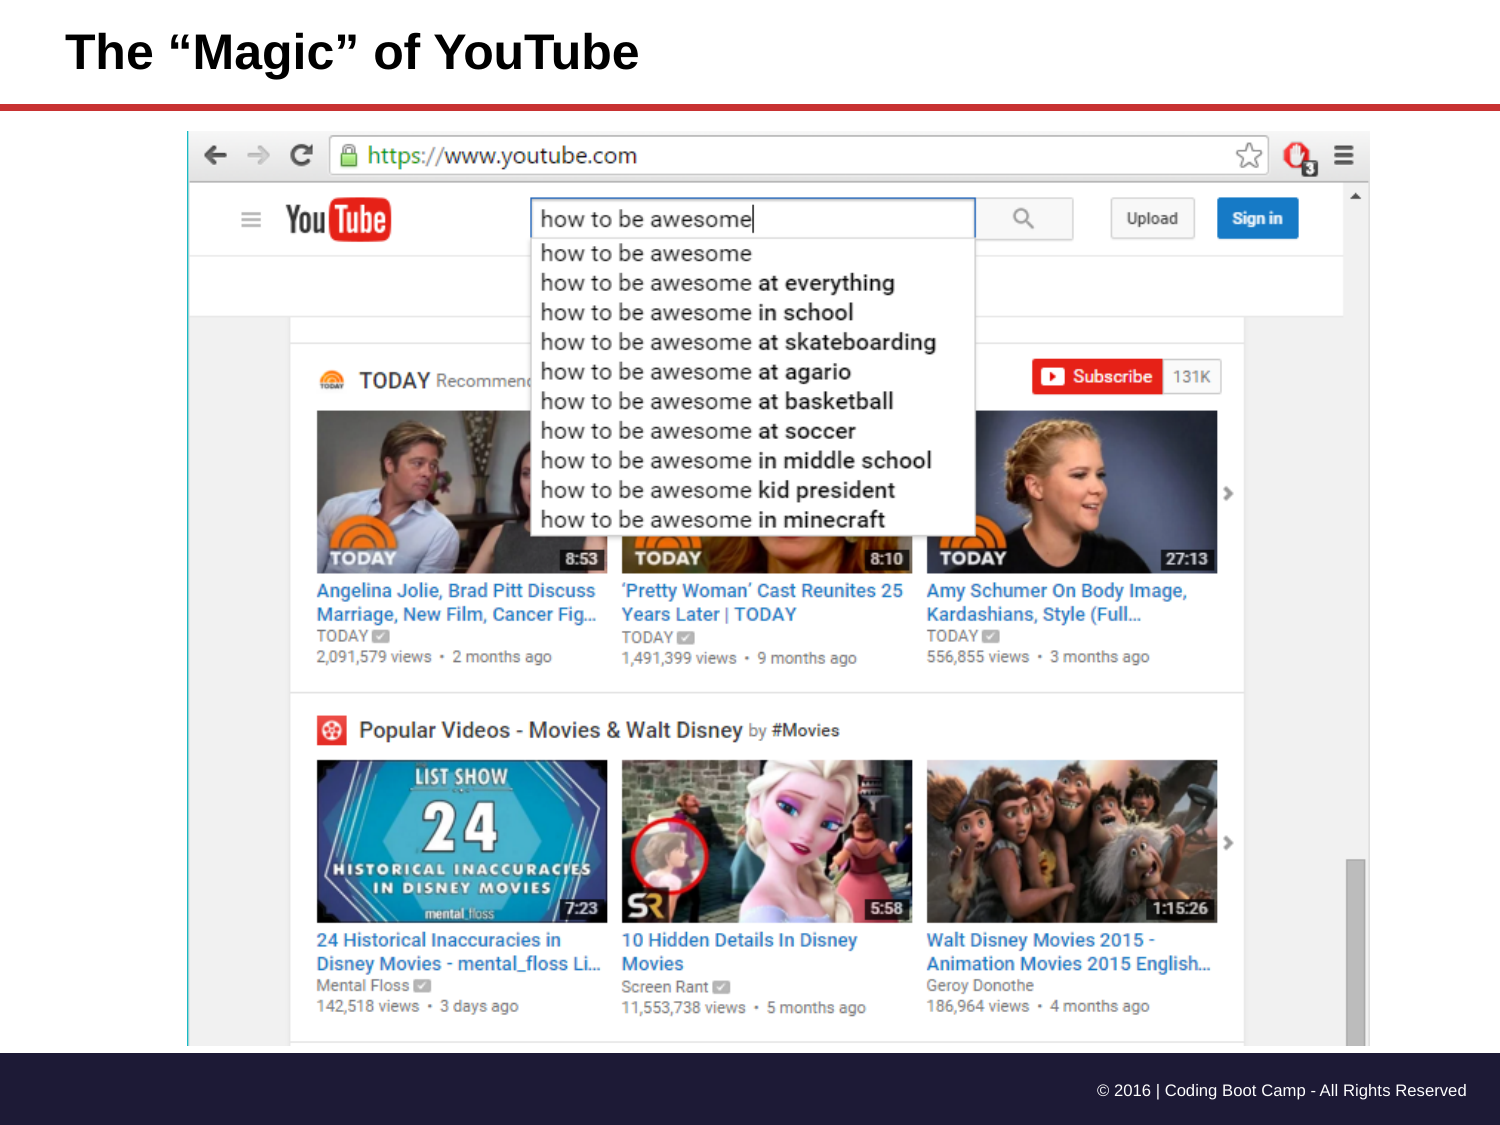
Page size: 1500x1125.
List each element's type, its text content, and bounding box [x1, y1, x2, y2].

title The “Magic” of YouTube [50, 0, 948, 108]
picture [187, 131, 1370, 1046]
